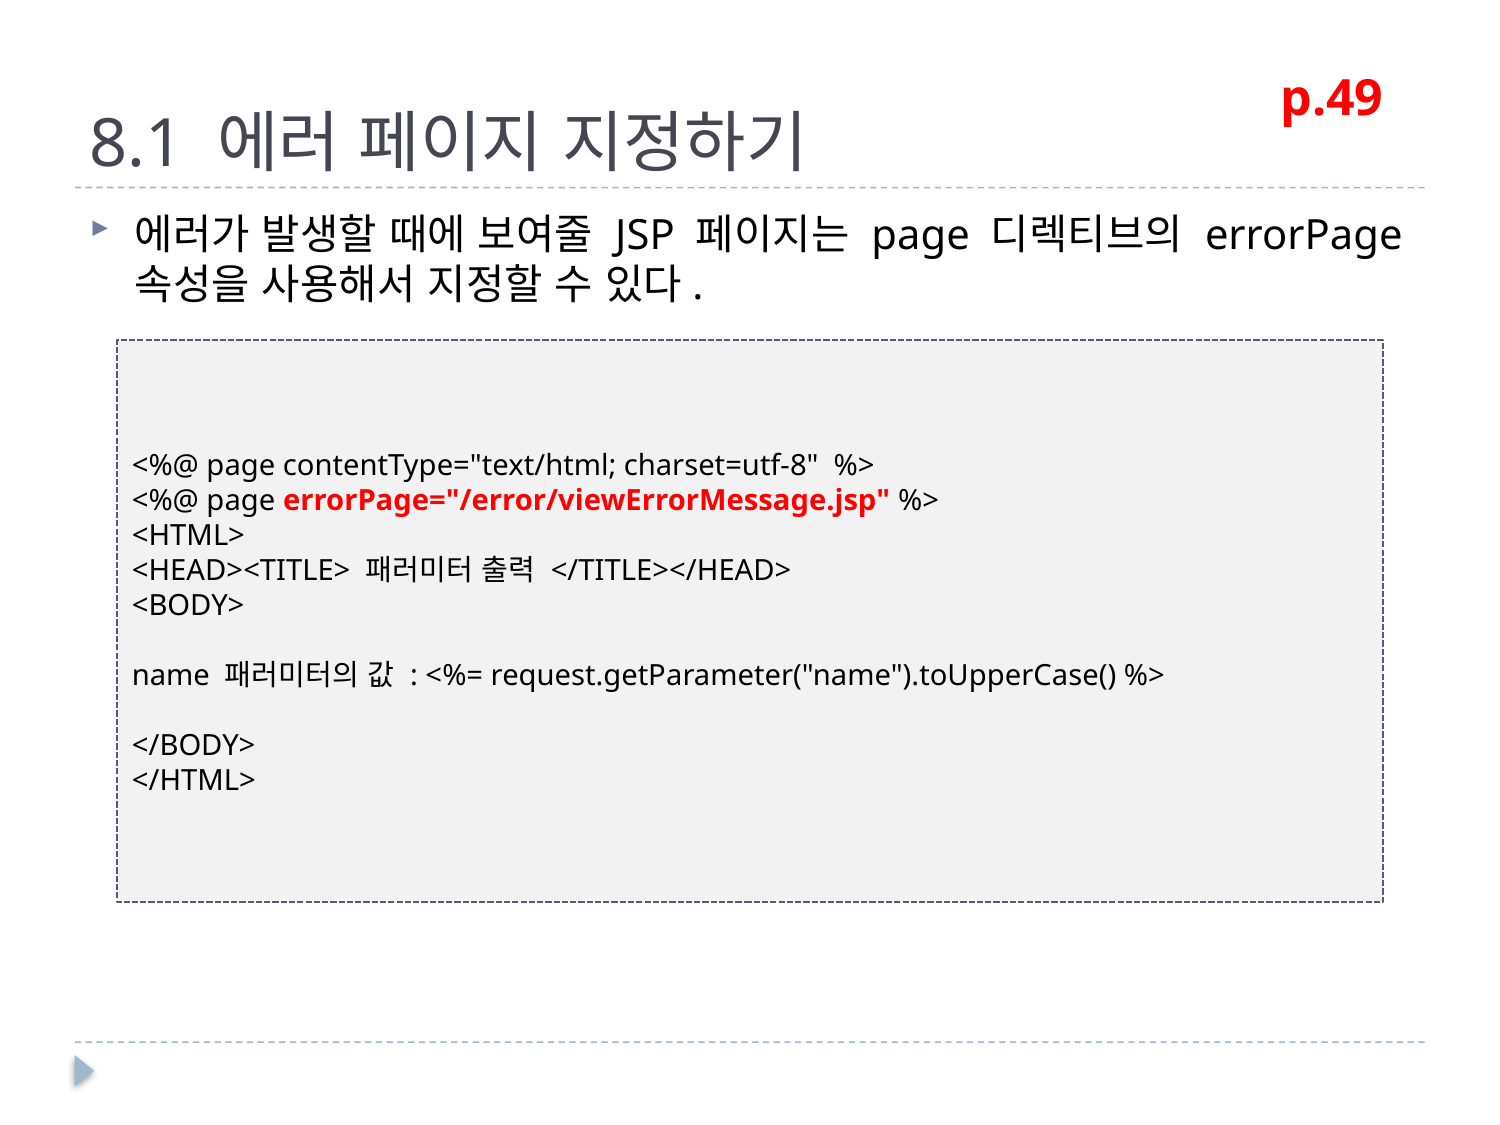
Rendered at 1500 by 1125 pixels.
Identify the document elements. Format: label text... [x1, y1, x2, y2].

list 에러가 발생할 때에 보여줄 JSP 페이지는 page 디렉티브의 errorPage 속성을 사용해서 지정할 수 있다. [75, 200, 1425, 1010]
title 8.1 에러 페이지 지정하기 [75, 24, 1425, 188]
text_box p.49 [1265, 58, 1418, 134]
text_box <%@ page contentType="text/html; charset=utf-8" %> <%@ page errorPage="/error/viewErrorMessage.jsp" %> <HTML> <HEAD><TITLE> 패러미터 출력 </TITLE></HEAD> <BODY> name 패러미터의 값 : <%= request.getParameter("name").toUpperCase() %> </BODY> </HTML> [116, 338, 1384, 904]
